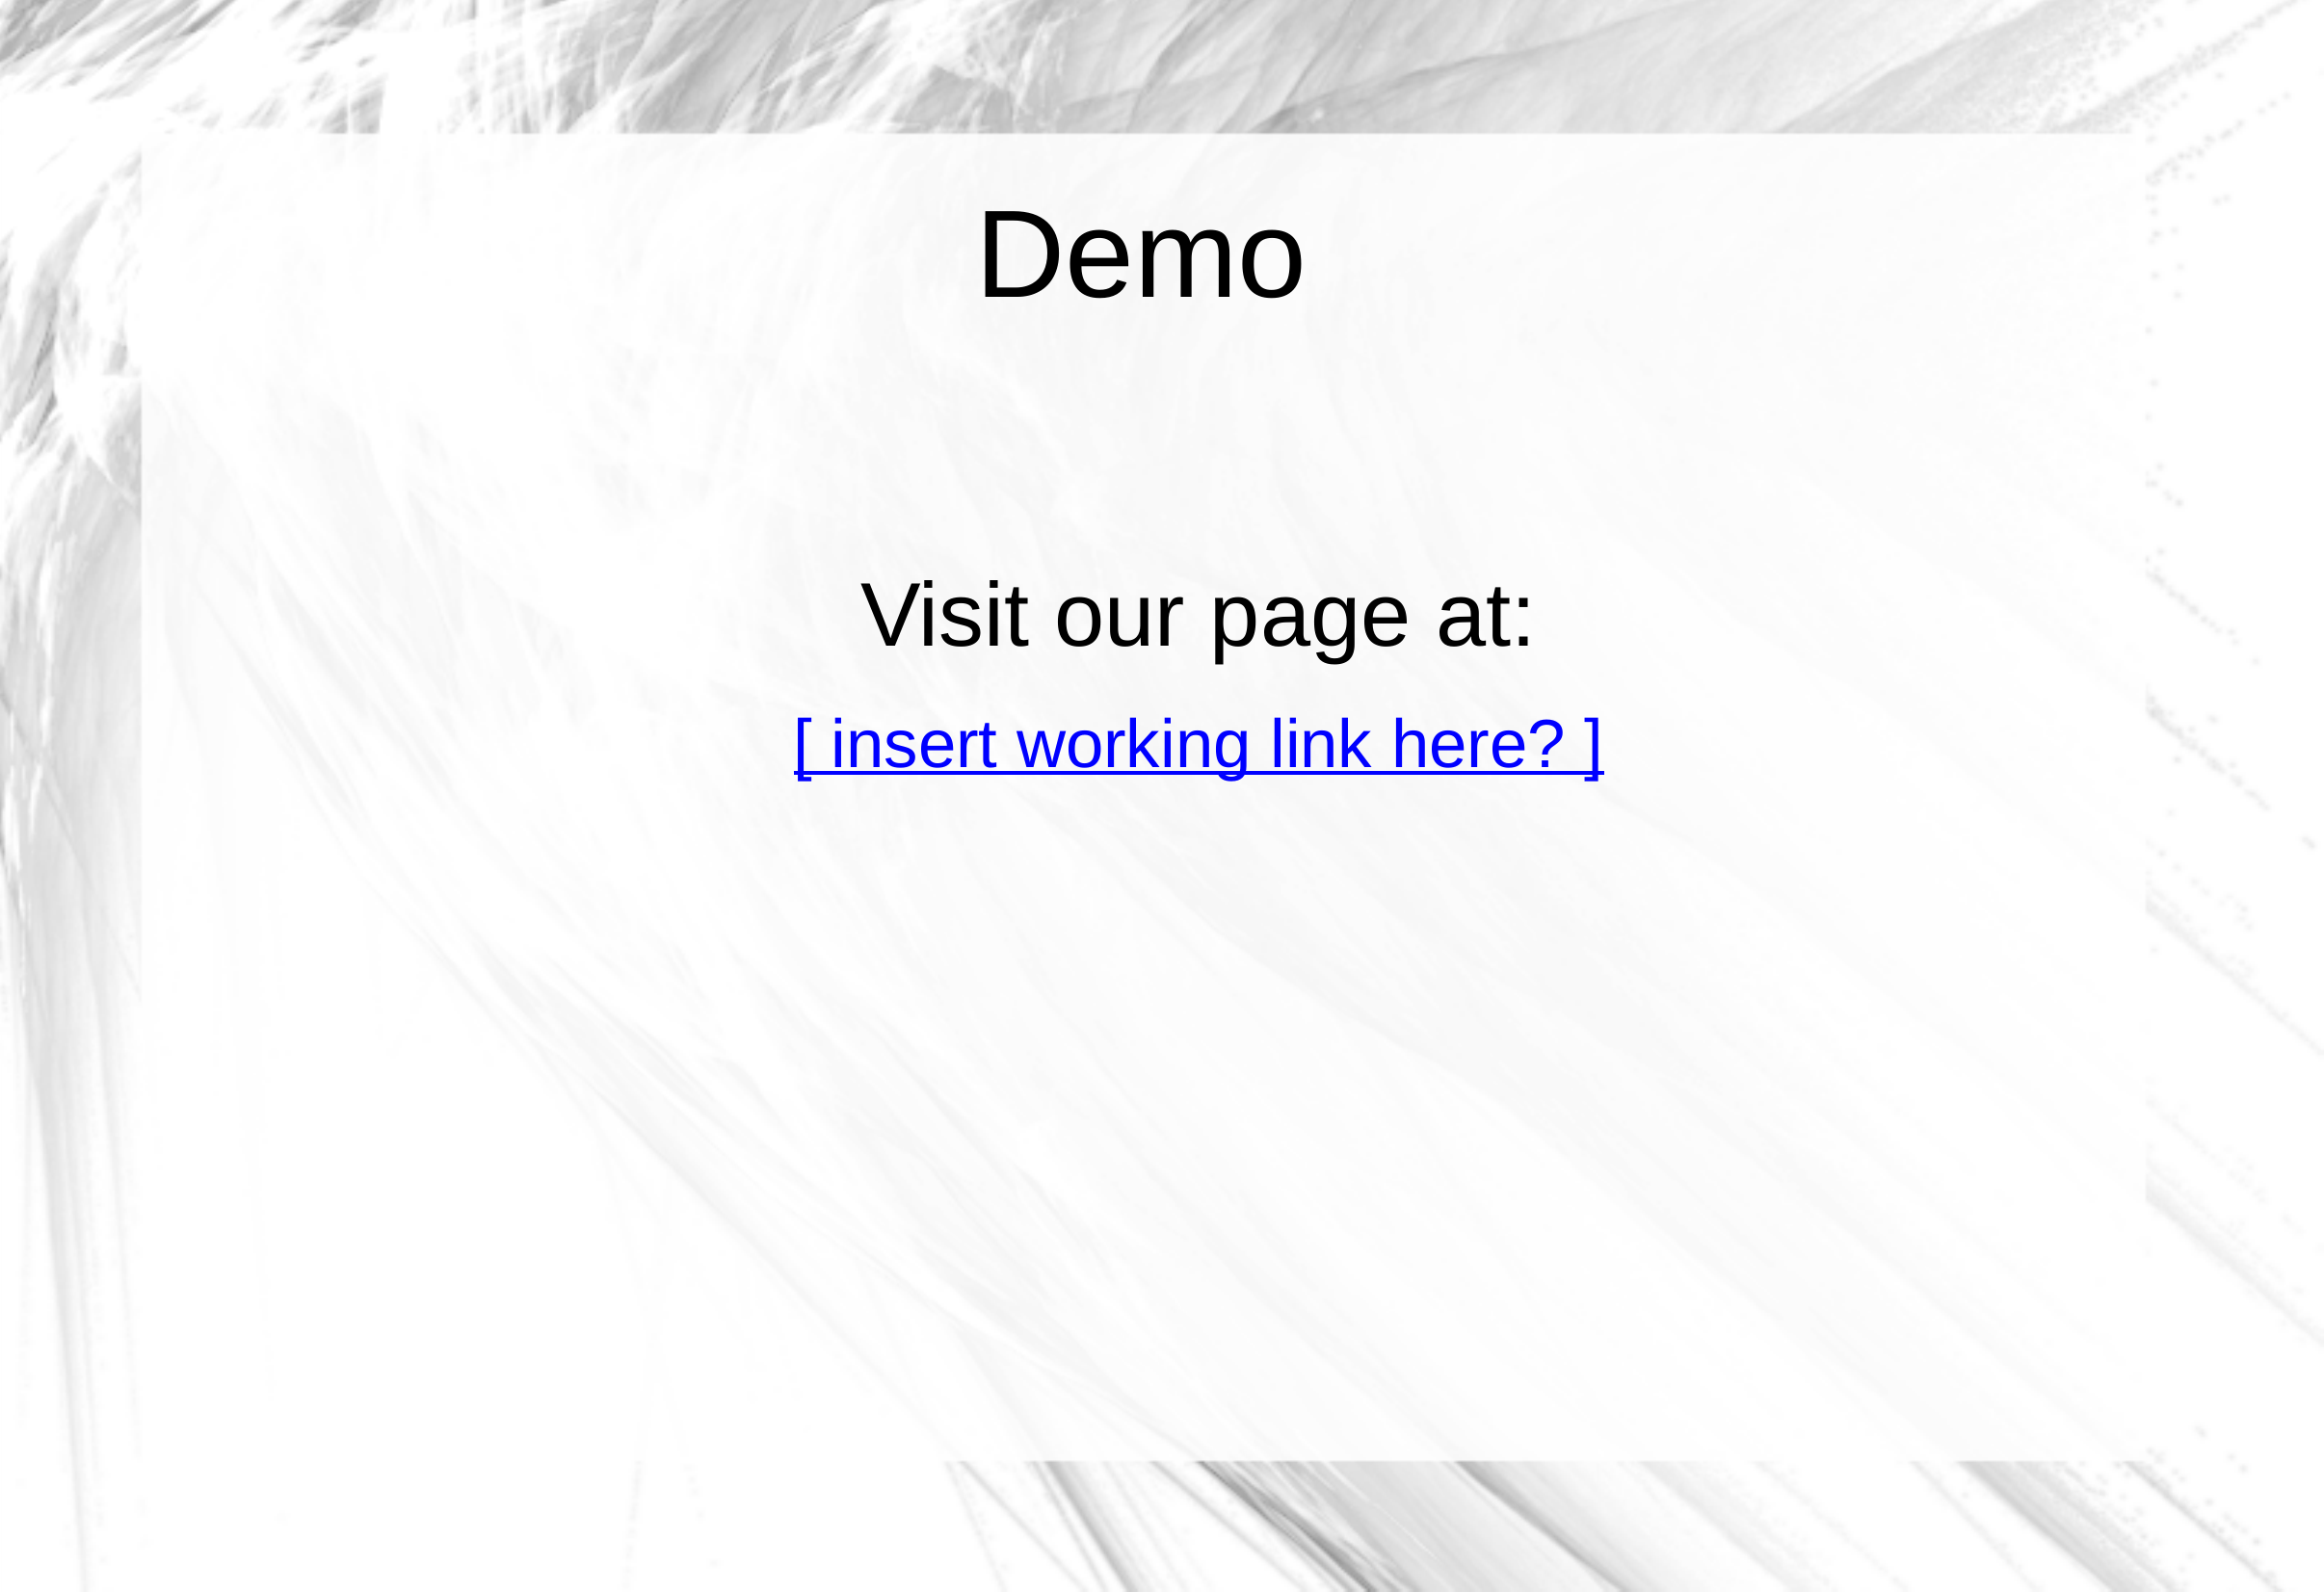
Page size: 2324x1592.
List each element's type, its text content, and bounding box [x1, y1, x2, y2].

list Visit our page at: [ insert working link here? ] [166, 410, 2208, 1314]
picture [0, 0, 2324, 1592]
title Demo [166, 144, 2117, 360]
